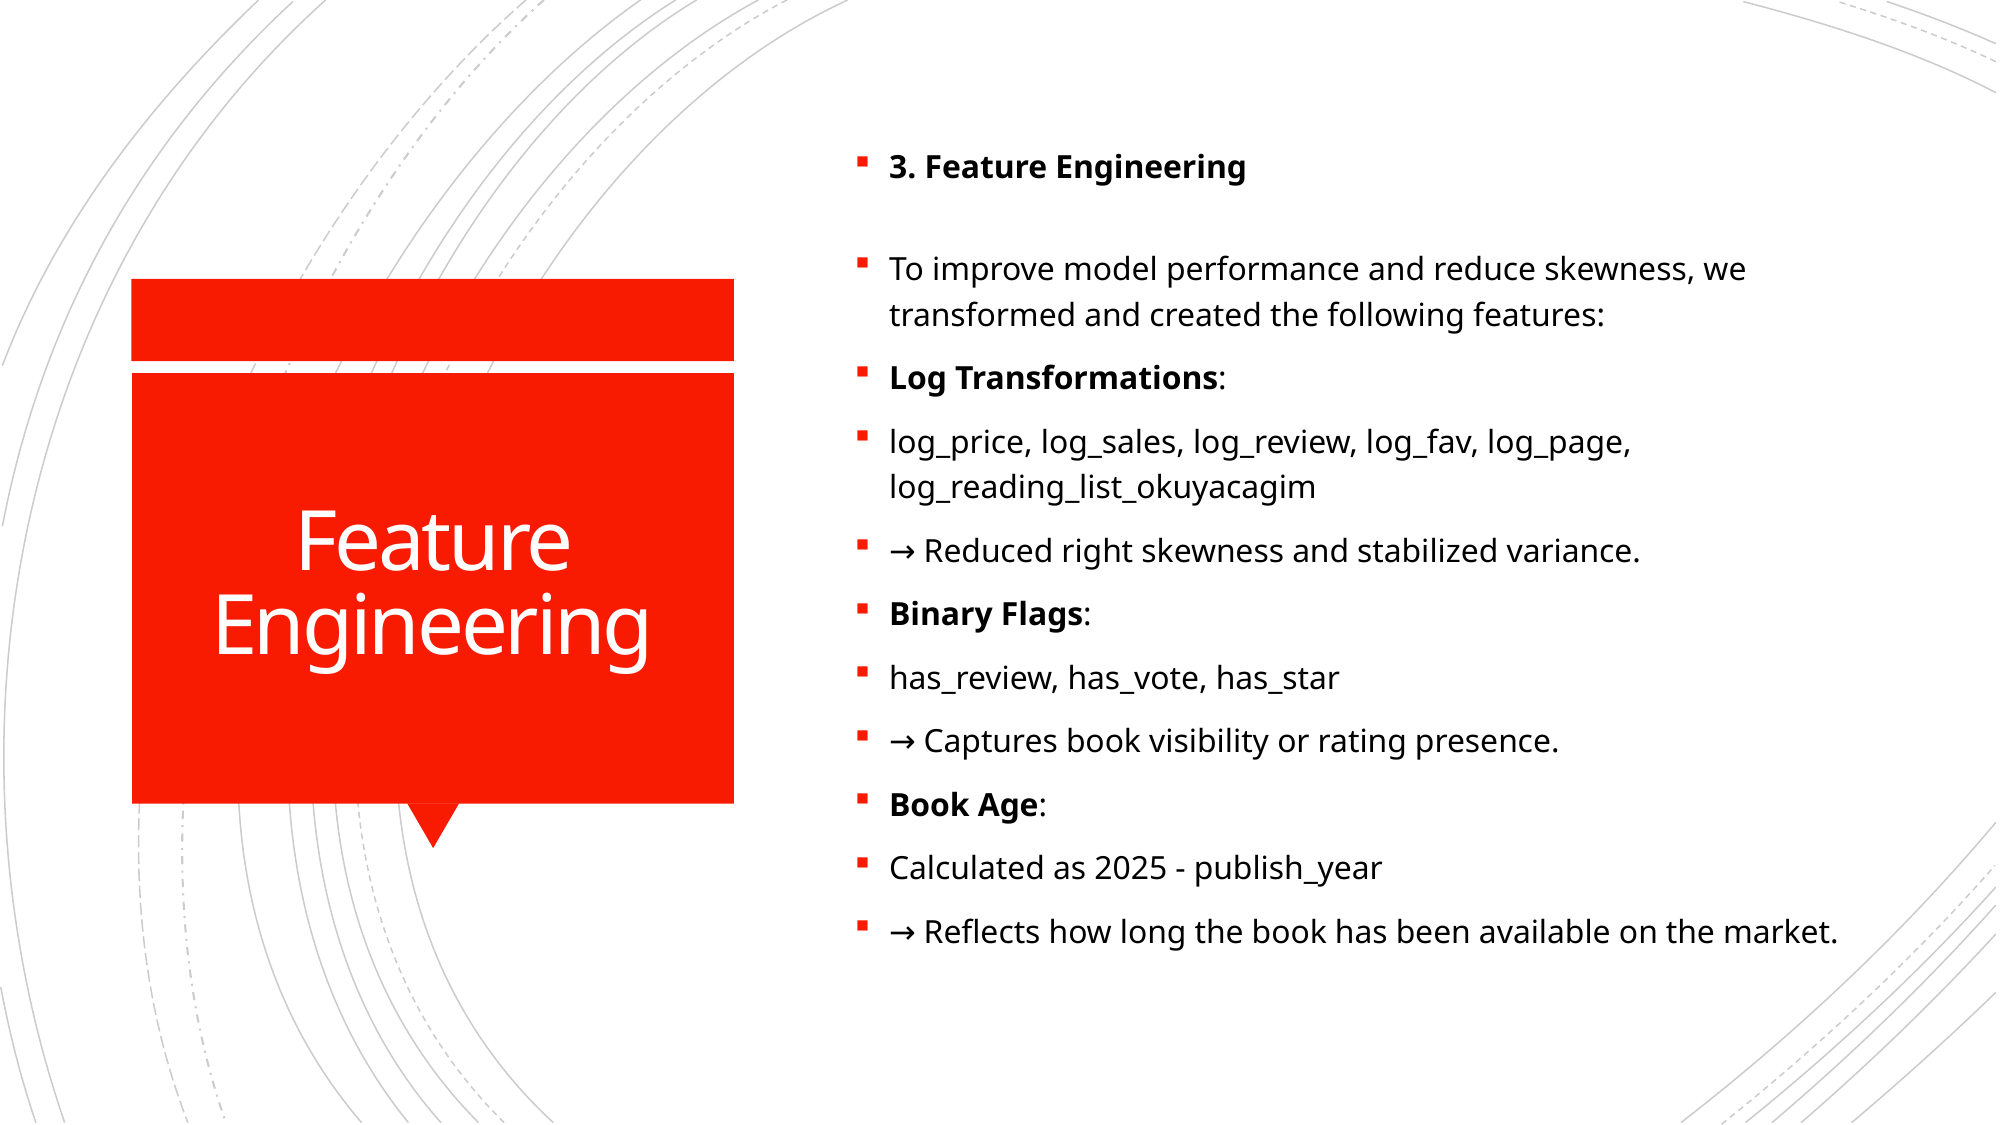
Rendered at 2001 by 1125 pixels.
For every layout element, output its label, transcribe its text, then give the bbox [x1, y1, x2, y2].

title Feature Engineering [145, 385, 720, 789]
list 3. Feature Engineering To improve model performance and reduce skewness, we transformed and created the following features: Log Transformations: log_price, log_sales, log_review, log_fav, log_page, log_reading_list_okuyacagim → Reduced right skewness and stabilized variance. Binary Flags: has_review, has_vote, has_star → Captures book visibility or rating presence. Book Age: Calculated as 2025 - publish_year → Reflects how long the book has been available on the market. [839, 131, 1871, 993]
